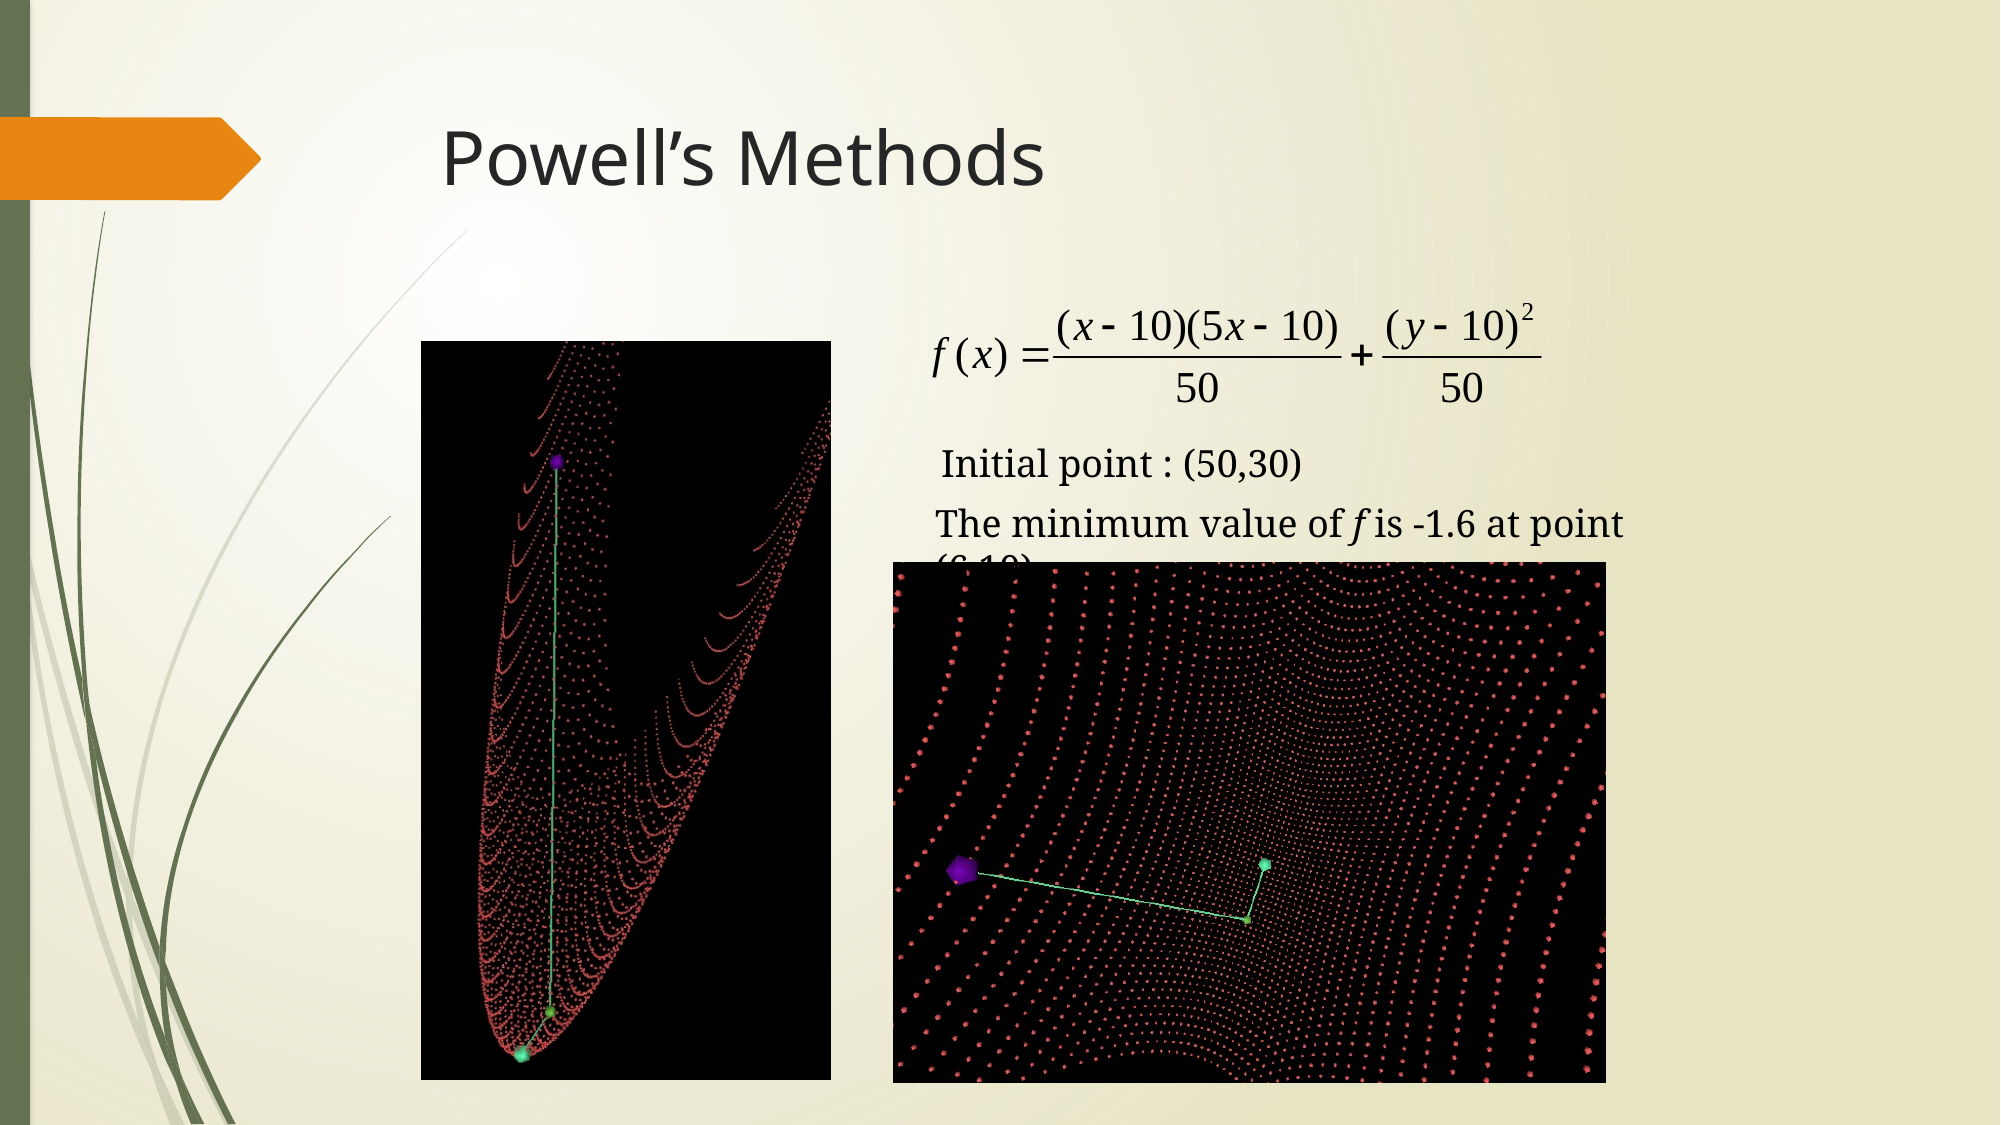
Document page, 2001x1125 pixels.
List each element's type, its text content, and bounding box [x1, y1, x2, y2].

text_box Initial point : (50,30) [926, 432, 1600, 493]
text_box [916, 290, 1550, 413]
title Powell’s Methods [425, 102, 1888, 313]
picture [893, 562, 1606, 1083]
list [420, 341, 832, 1080]
text_box The minimum value of f is -1.6 at point (6,10) [920, 493, 1685, 598]
